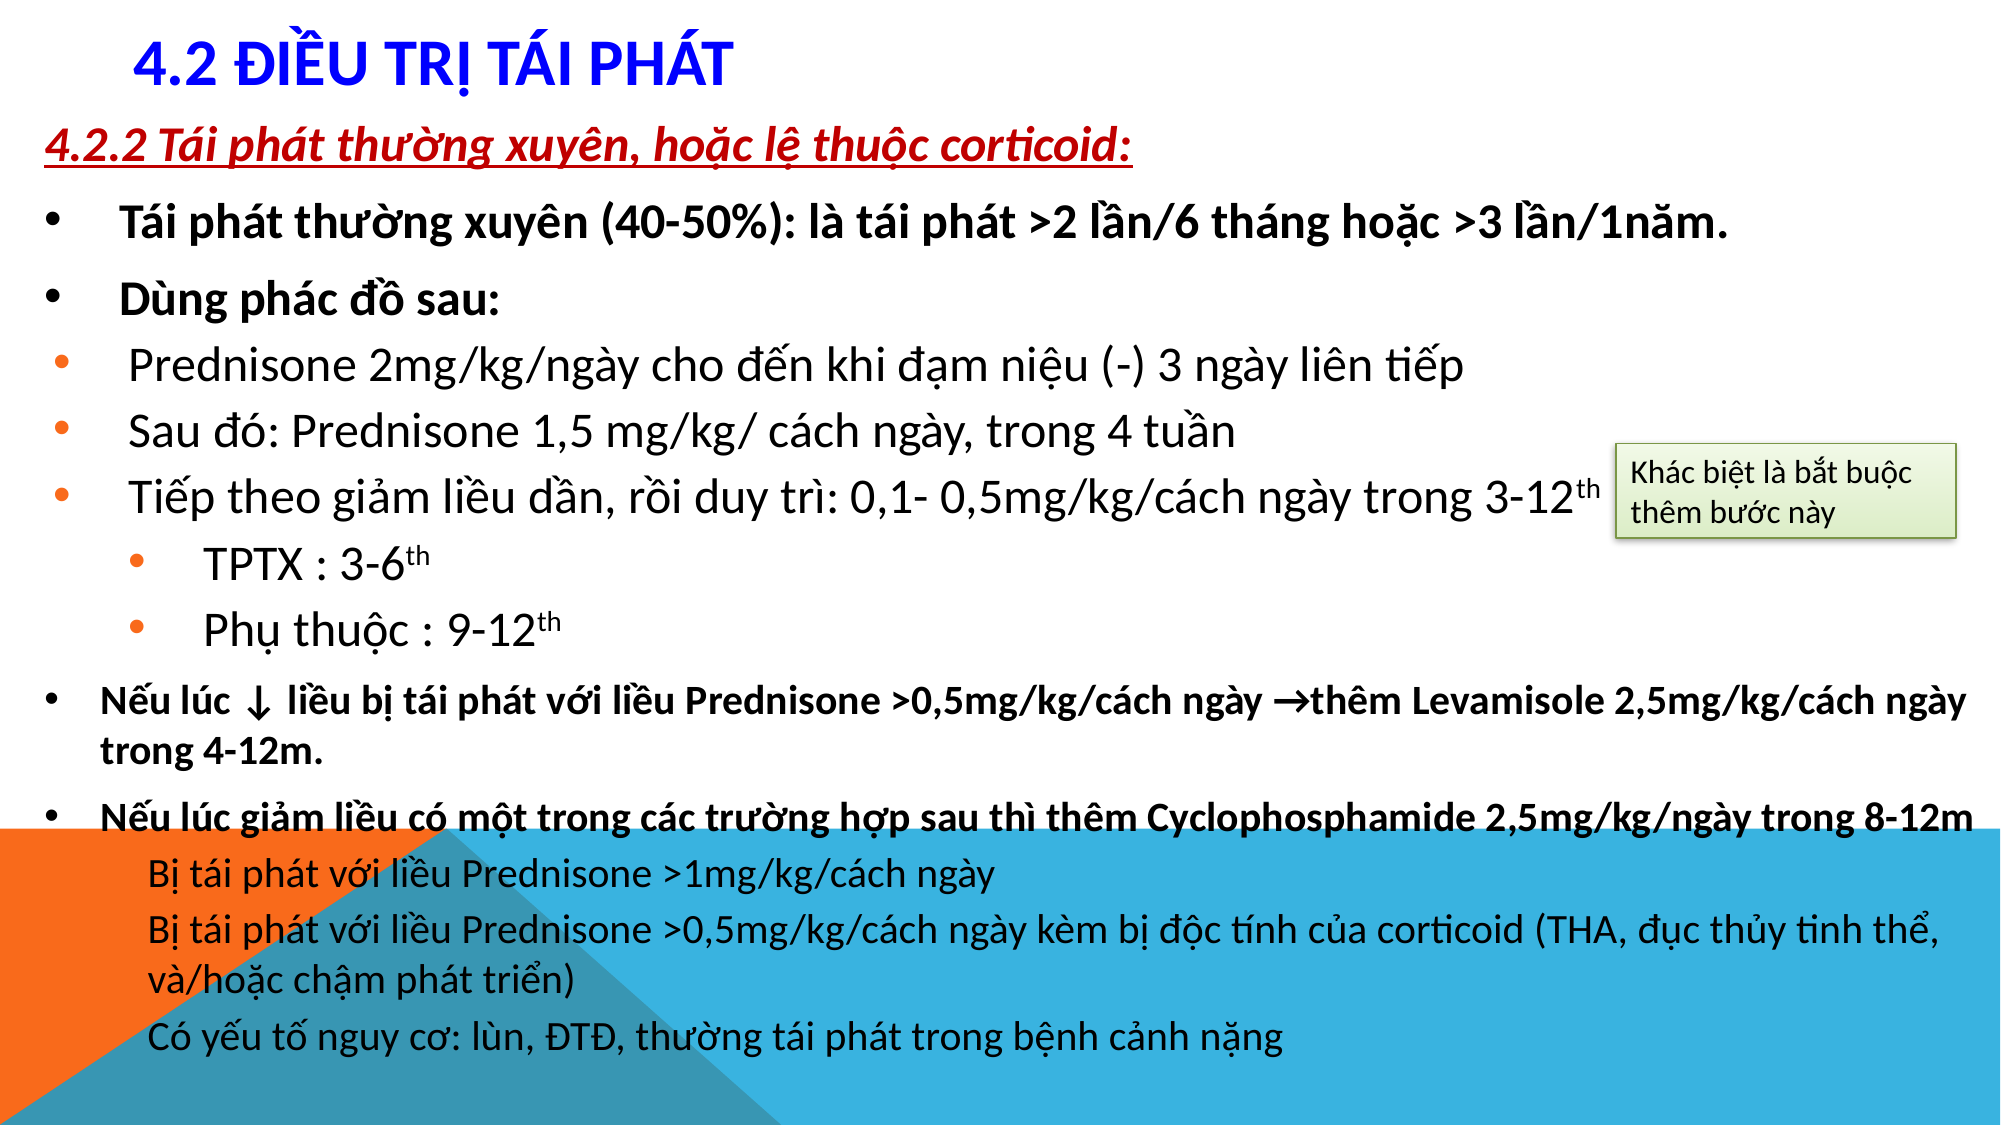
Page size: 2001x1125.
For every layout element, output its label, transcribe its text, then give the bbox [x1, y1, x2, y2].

text_box Khác biệt là bắt buộc thêm bước này [1615, 443, 1957, 539]
list 4.2.2 Tái phát thường xuyên, hoặc lệ thuộc corticoid: Tái phát thường xuyên (40-50%): là tái phát >2 lần/6 tháng hoặc >3 lần/1năm. Dùng phác đồ sau: Prednisone 2mg/kg/ngày cho đến khi đạm niệu (-) 3 ngày liên tiếp Sau đó: Prednisone 1,5 mg/kg/ cách ngày, trong 4 tuần Tiếp theo giảm liều dần, rồi duy trì: 0,1- 0,5mg/kg/cách ngày trong 3-12th TPTX : 3-6th Phụ thuộc : 9-12th Nếu lúc ↓ liều bị tái phát với liều Prednisone >0,5mg/kg/cách ngày →thêm Levamisole 2,5mg/kg/cách ngày trong 4-12m. Nếu lúc giảm liều có một trong các trường hợp sau thì thêm Cyclophosphamide 2,5mg/kg/ngày trong 8-12m Bị tái phát với liều Prednisone >1mg/kg/cách ngày Bị tái phát với liều Prednisone >0,5mg/kg/cách ngày kèm bị độc tính của corticoid (THA, đục thủy tinh thể, và/hoặc chậm phát triển) Có yếu tố nguy cơ: lùn, ĐTĐ, thường tái phát trong bệnh cảnh nặng [29, 104, 2000, 1111]
title 4.2 ĐIỀU TRỊ TÁI PHÁT [103, 14, 1749, 104]
